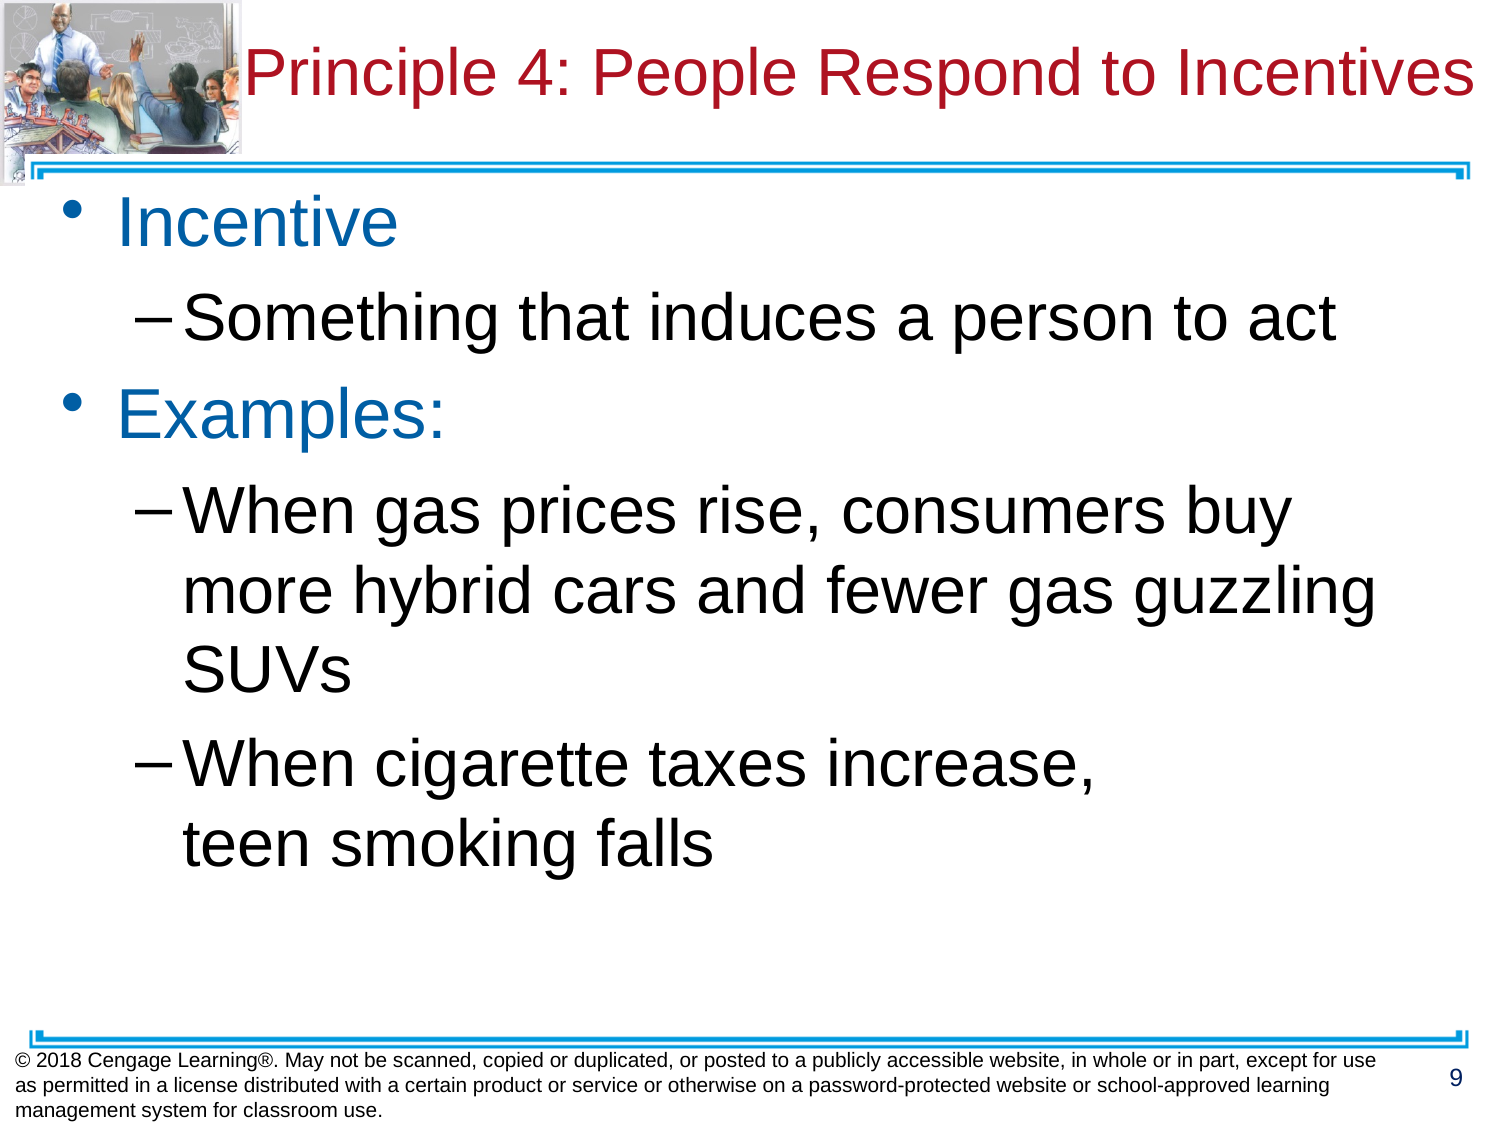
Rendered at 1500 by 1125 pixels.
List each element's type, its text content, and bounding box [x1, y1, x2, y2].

slide_number 9 [1412, 1052, 1500, 1117]
picture [0, 0, 1475, 186]
picture [25, 1024, 45, 1043]
title Principle 4: People Respond to Incentives [219, 21, 1500, 163]
list Incentive Something that induces a person to act Examples: When gas prices rise, consumers buy more hybrid cars and fewer gas guzzling SUVs When cigarette taxes increase, teen smoking falls [45, 168, 1455, 1055]
picture [1455, 1024, 1475, 1053]
footer © 2018 Cengage Learning®. May not be scanned, copied or duplicated, or posted to a publicly accessible website, in whole or in part, except for use as permitted in a license distributed with a certain product or service or otherwise on a password-protected website or school-approved learning management system for classroom use. [0, 1043, 1412, 1125]
